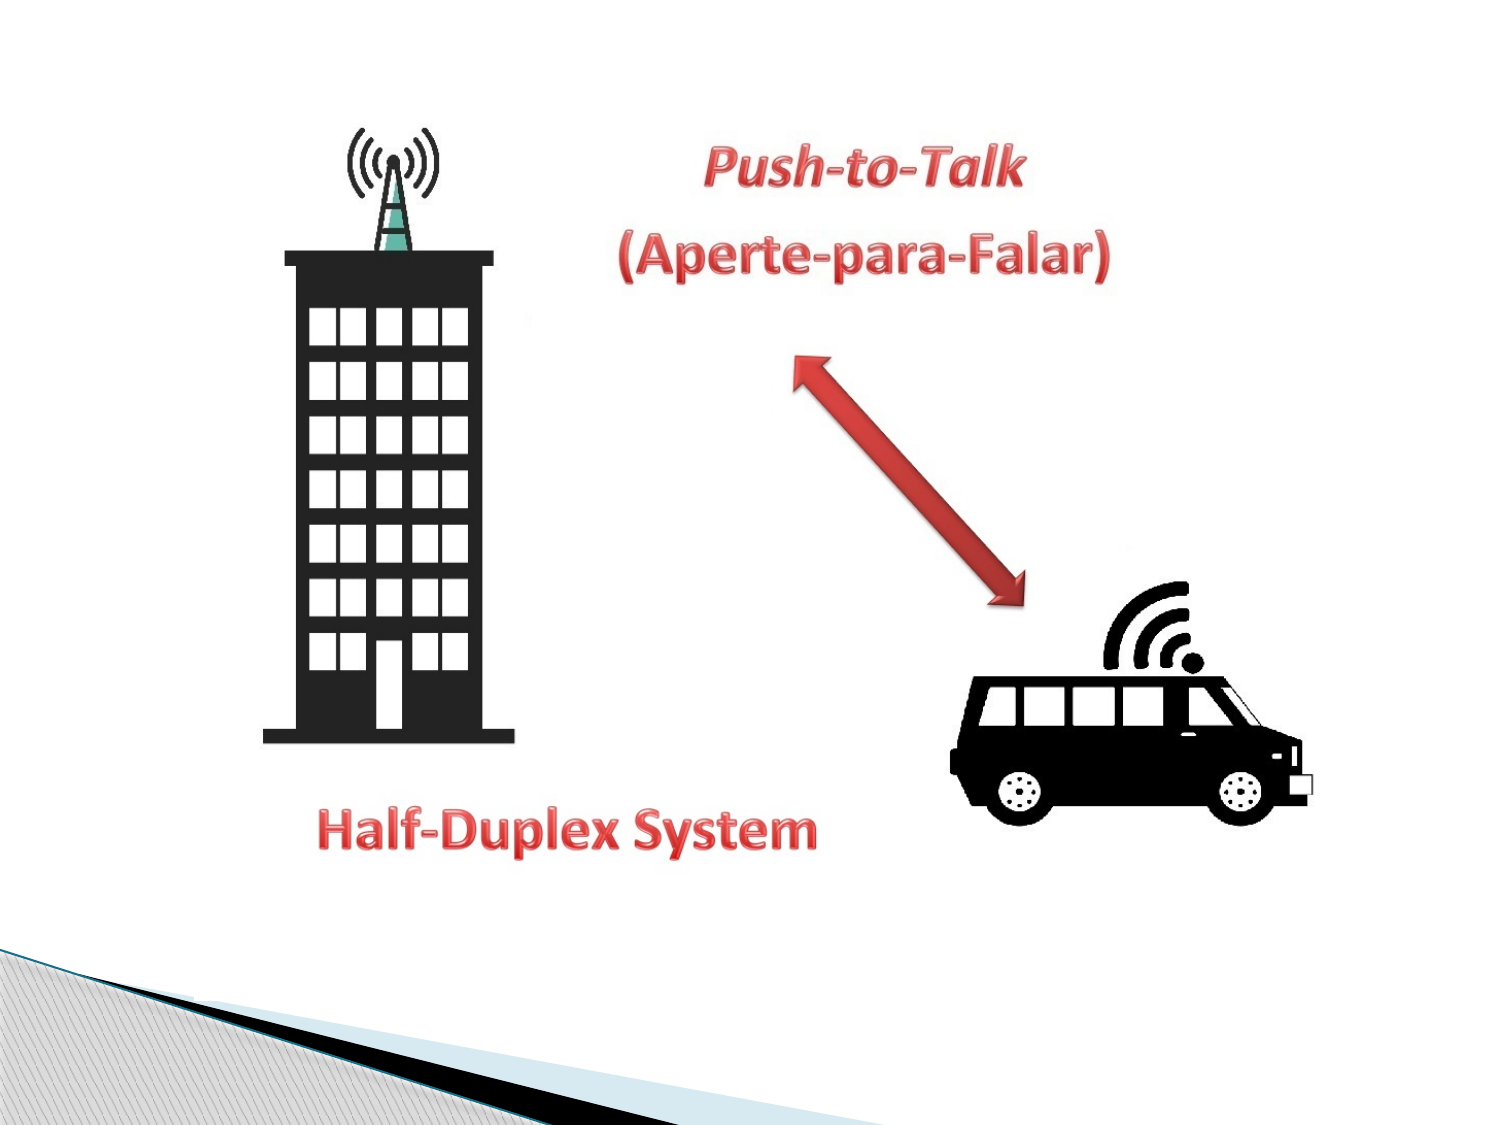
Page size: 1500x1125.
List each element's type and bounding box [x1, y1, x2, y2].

picture [194, 0, 1500, 1001]
